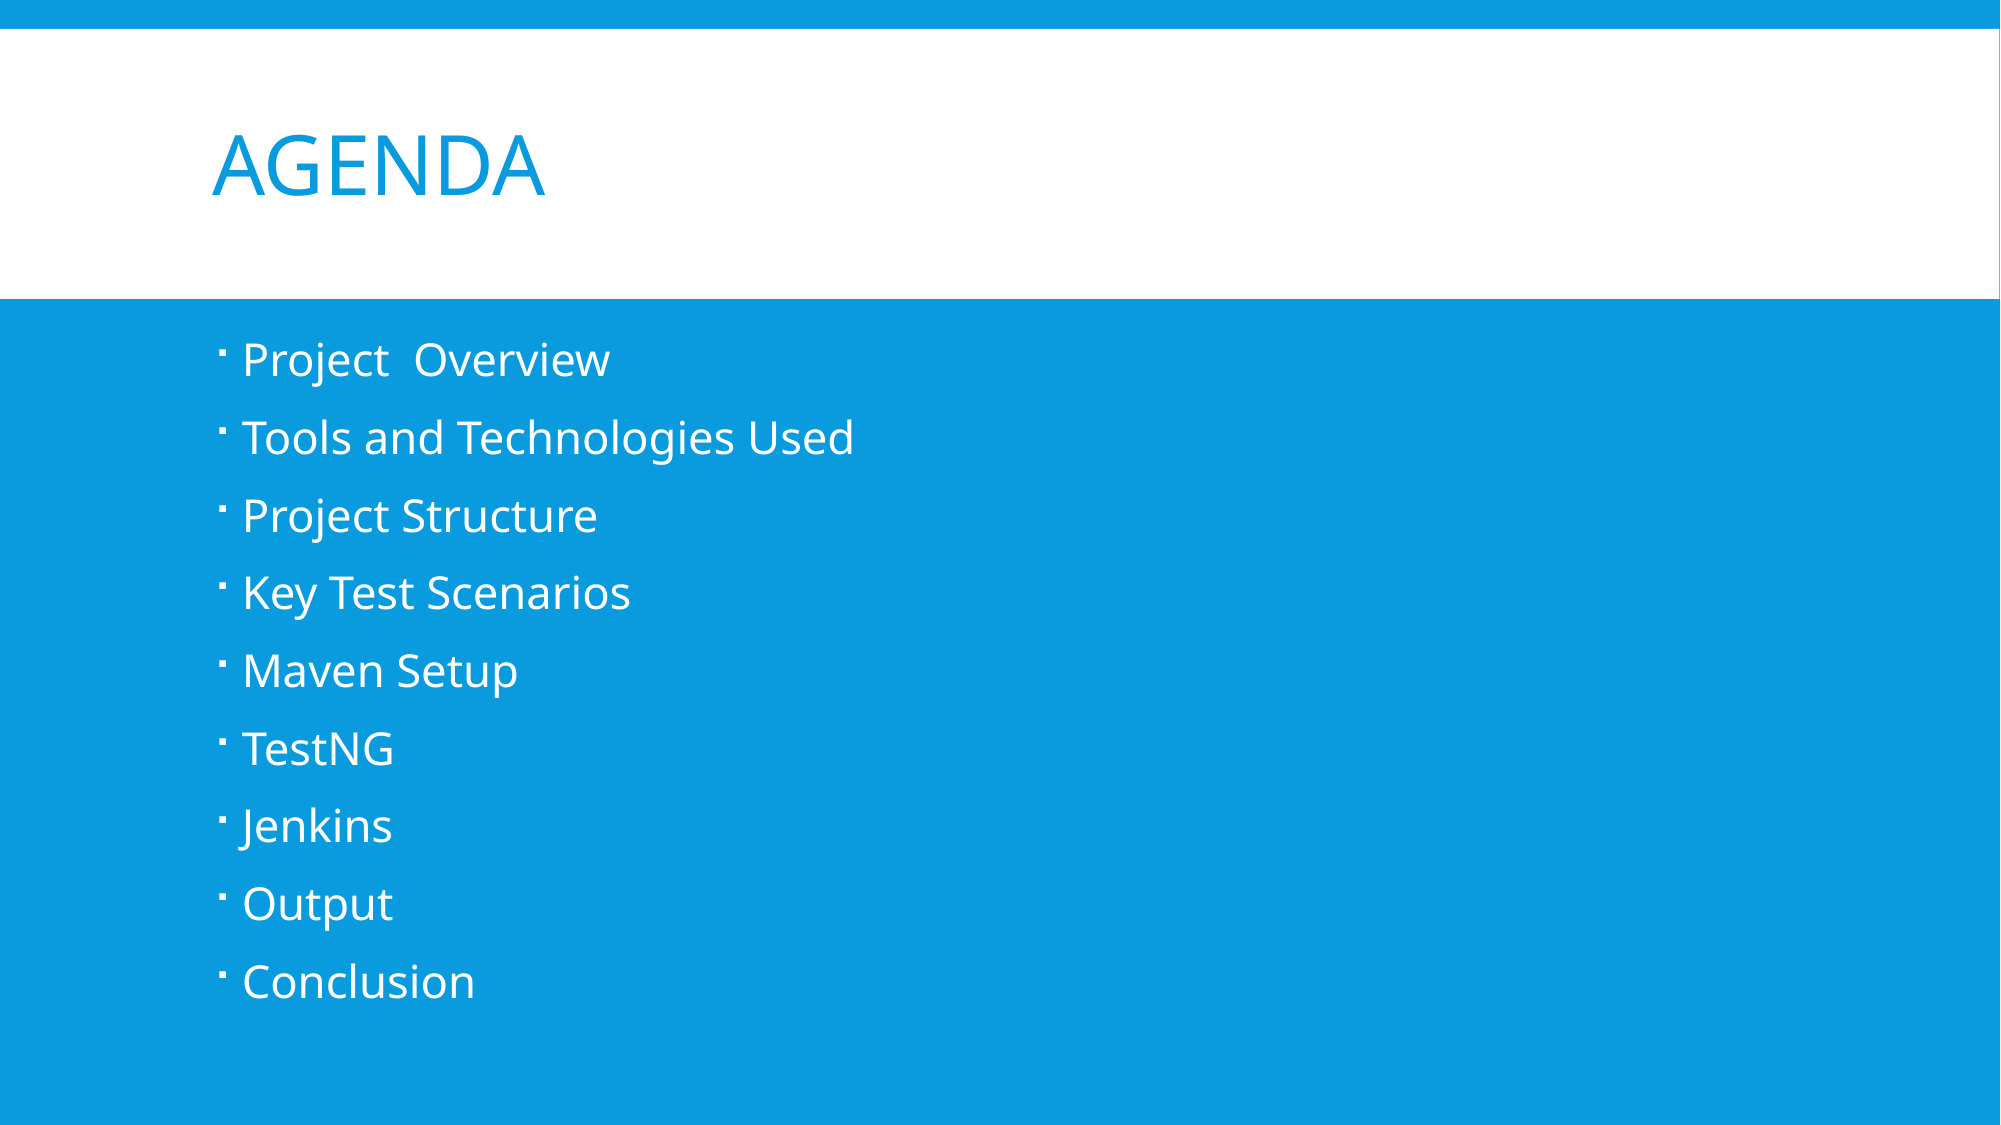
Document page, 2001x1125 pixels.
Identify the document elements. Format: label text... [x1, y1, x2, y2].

list Project Overview Tools and Technologies Used Project Structure Key Test Scenarios Maven Setup TestNG Jenkins Output Conclusion [197, 329, 1803, 1020]
title Agenda [197, 46, 1803, 295]
